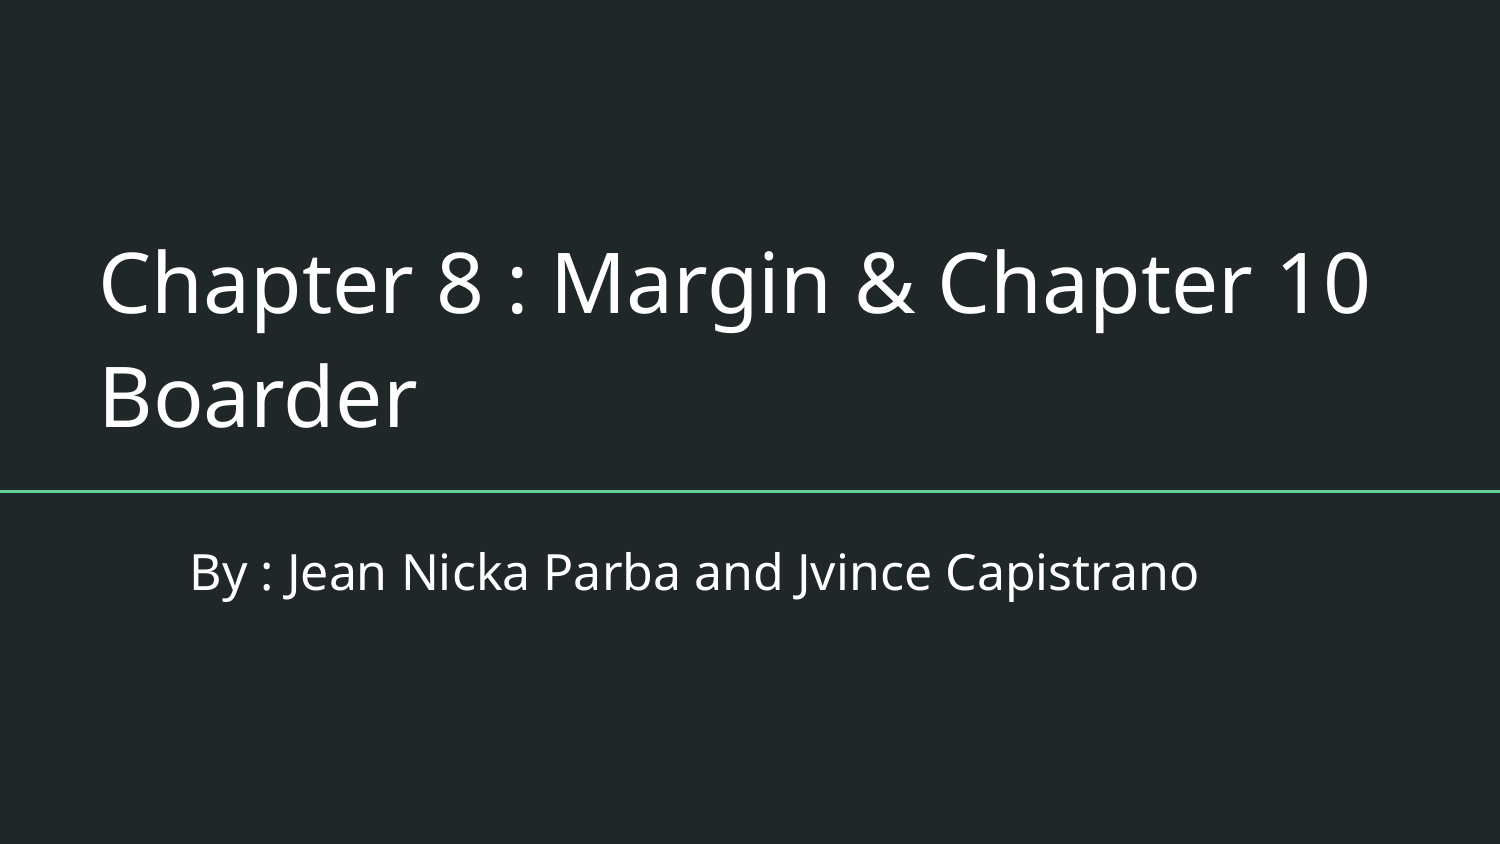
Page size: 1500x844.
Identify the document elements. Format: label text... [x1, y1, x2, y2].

subtitle By : Jean Nicka Parba and Jvince Capistrano [83, 522, 1417, 626]
title Chapter 8 : Margin & Chapter 10 Boarder [83, 206, 1417, 467]
